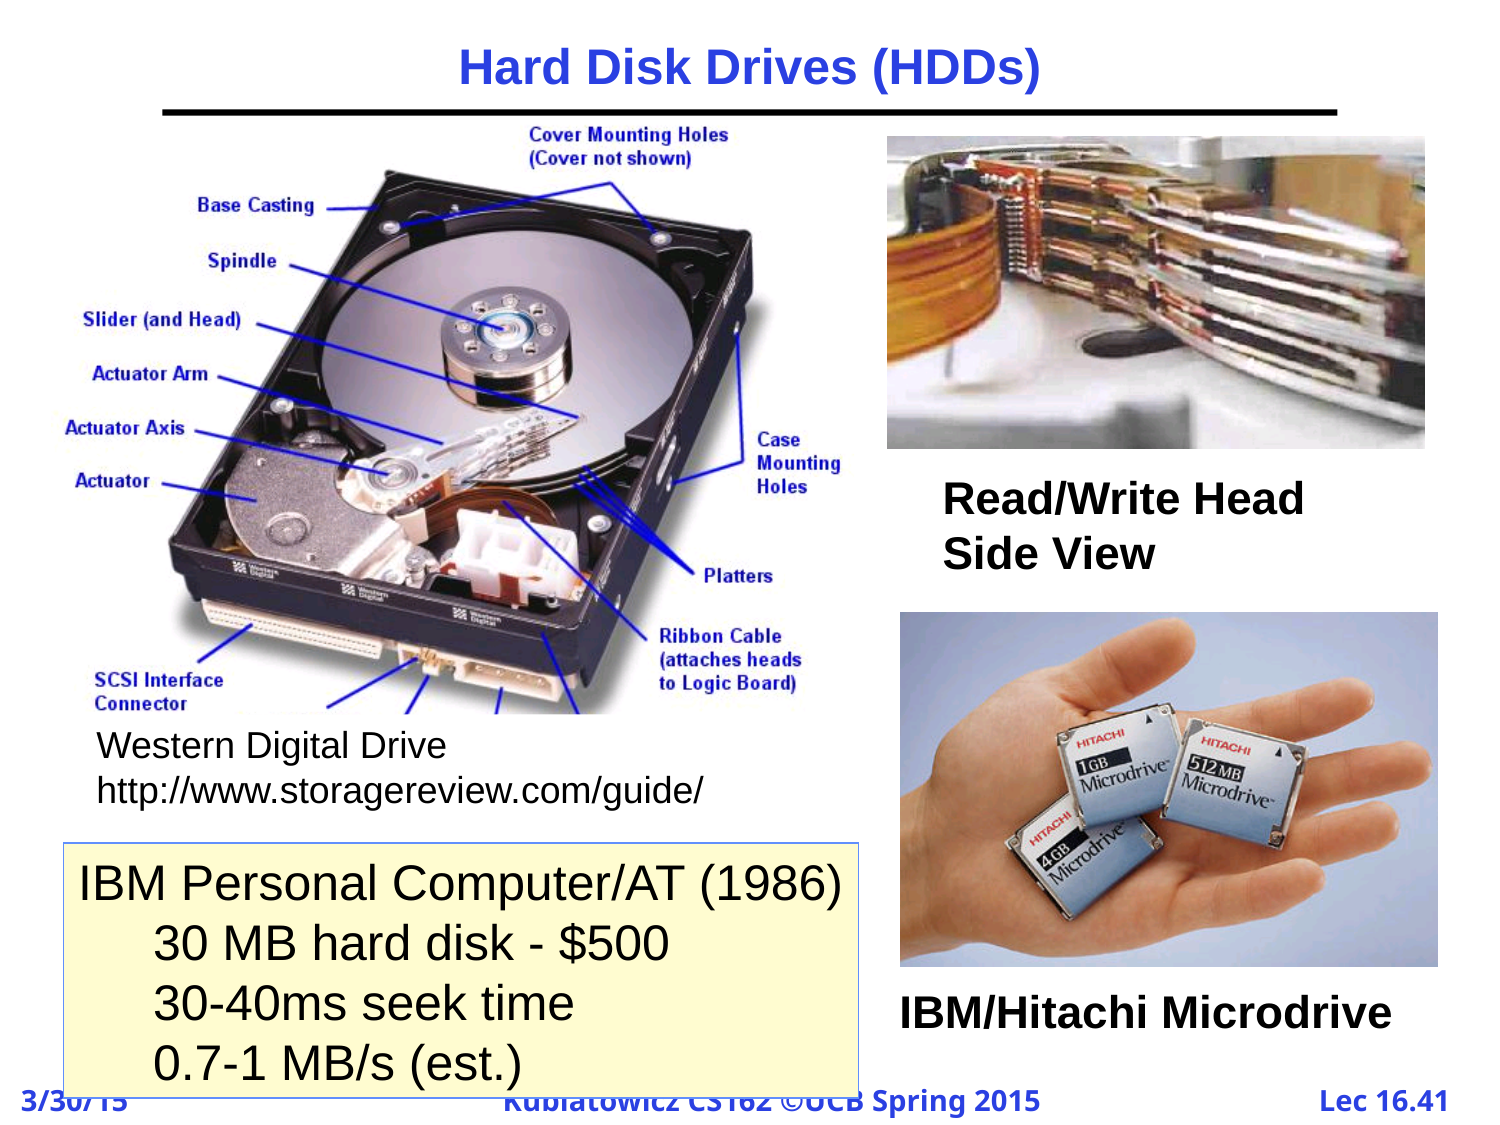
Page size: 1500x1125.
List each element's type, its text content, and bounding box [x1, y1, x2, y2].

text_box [51, 102, 863, 816]
title Hard Disk Drives (HDDs) [162, 24, 1338, 113]
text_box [887, 136, 1426, 579]
text_box IBM Personal Computer/AT (1986) 30 MB hard disk - $500 30-40ms seek time 0.7-1 MB/s (est.) [63, 843, 859, 1098]
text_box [899, 612, 1449, 1037]
